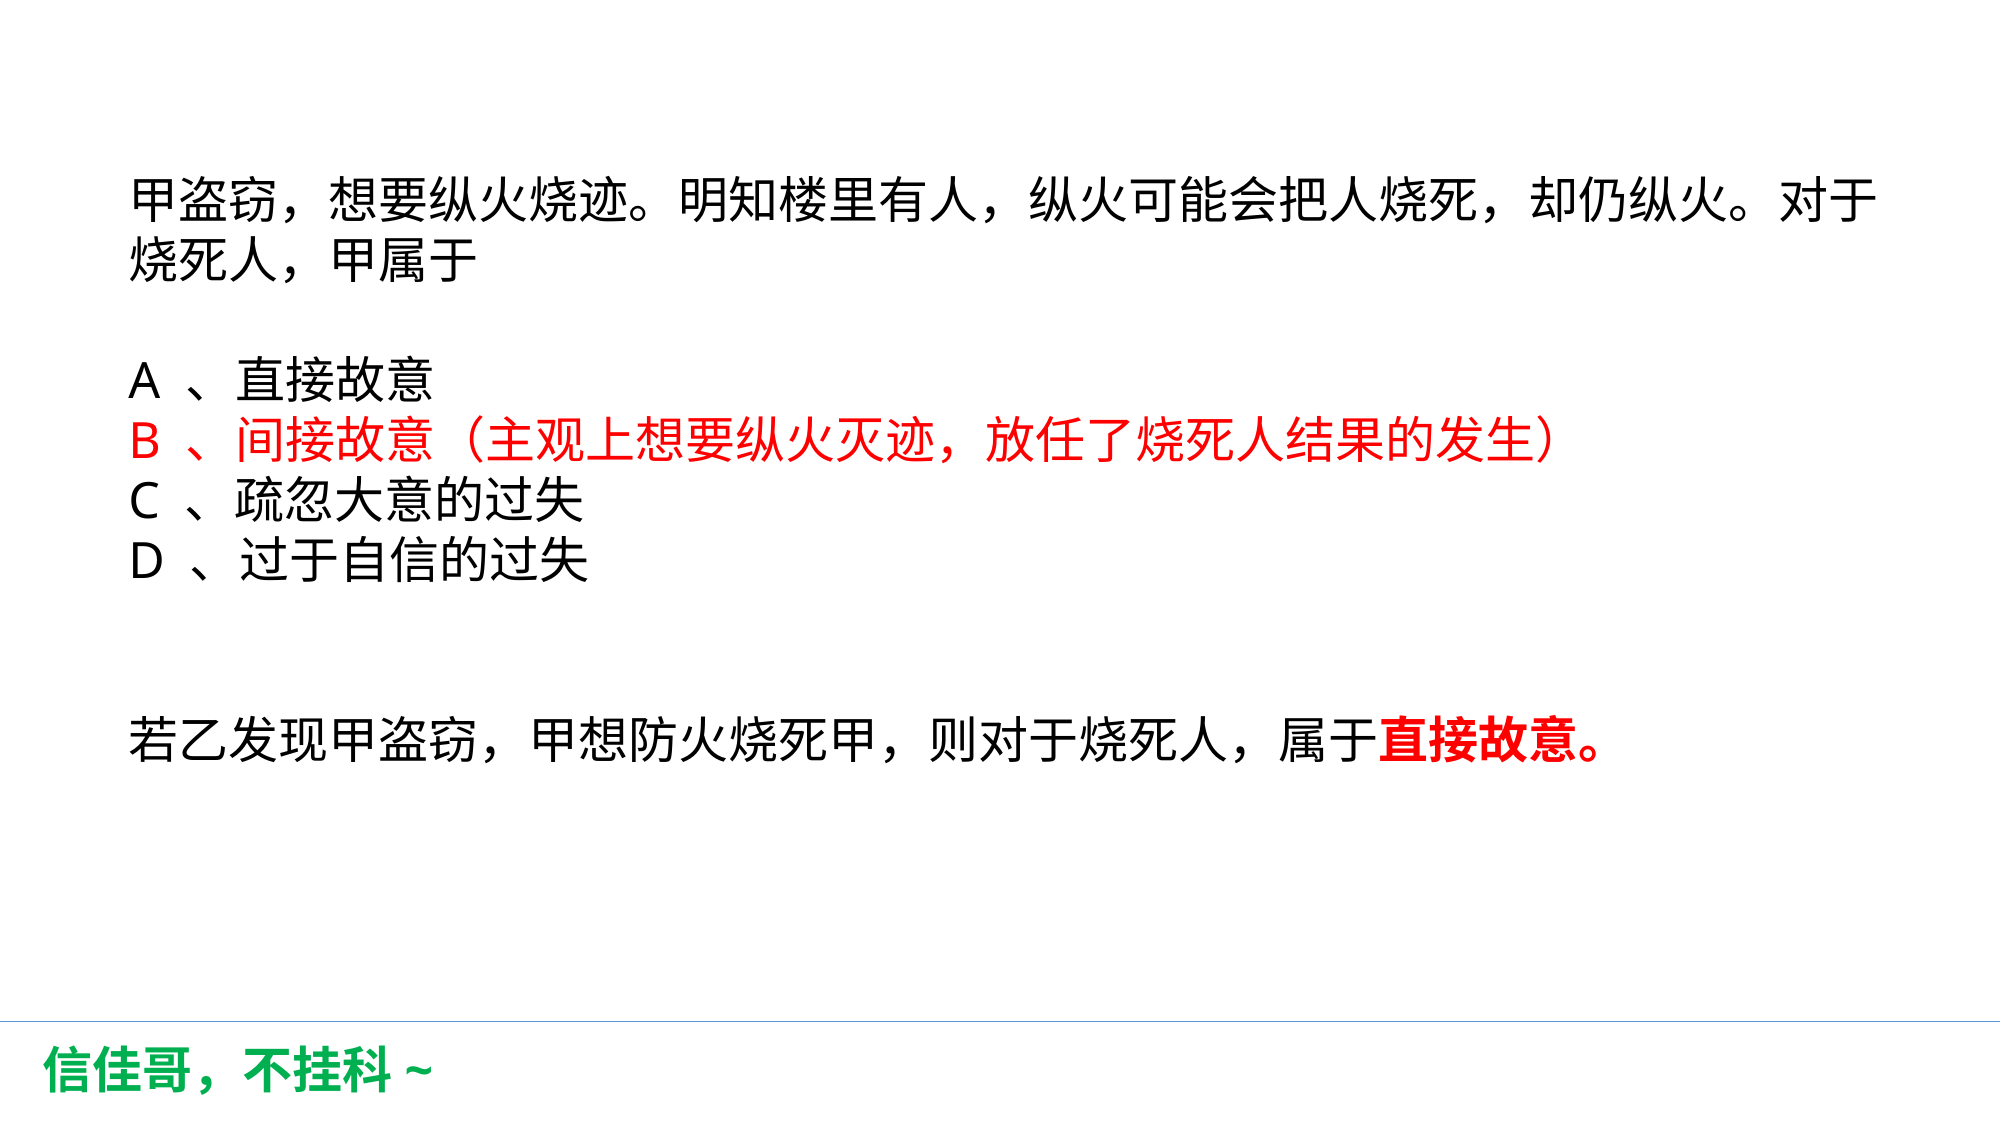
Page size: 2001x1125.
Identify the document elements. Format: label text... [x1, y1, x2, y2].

text_box 甲盗窃，想要纵火烧迹。明知楼里有人，纵火可能会把人烧死，却仍纵火。对于烧死人，甲属于 A 、直接故意 B 、间接故意（主观上想要纵火灭迹，放任了烧死人结果的发生） C 、疏忽大意的过失 D 、过于自信的过失 若乙发现甲盗窃，甲想防火烧死甲，则对于烧死人，属于直接故意。 [113, 161, 1916, 836]
